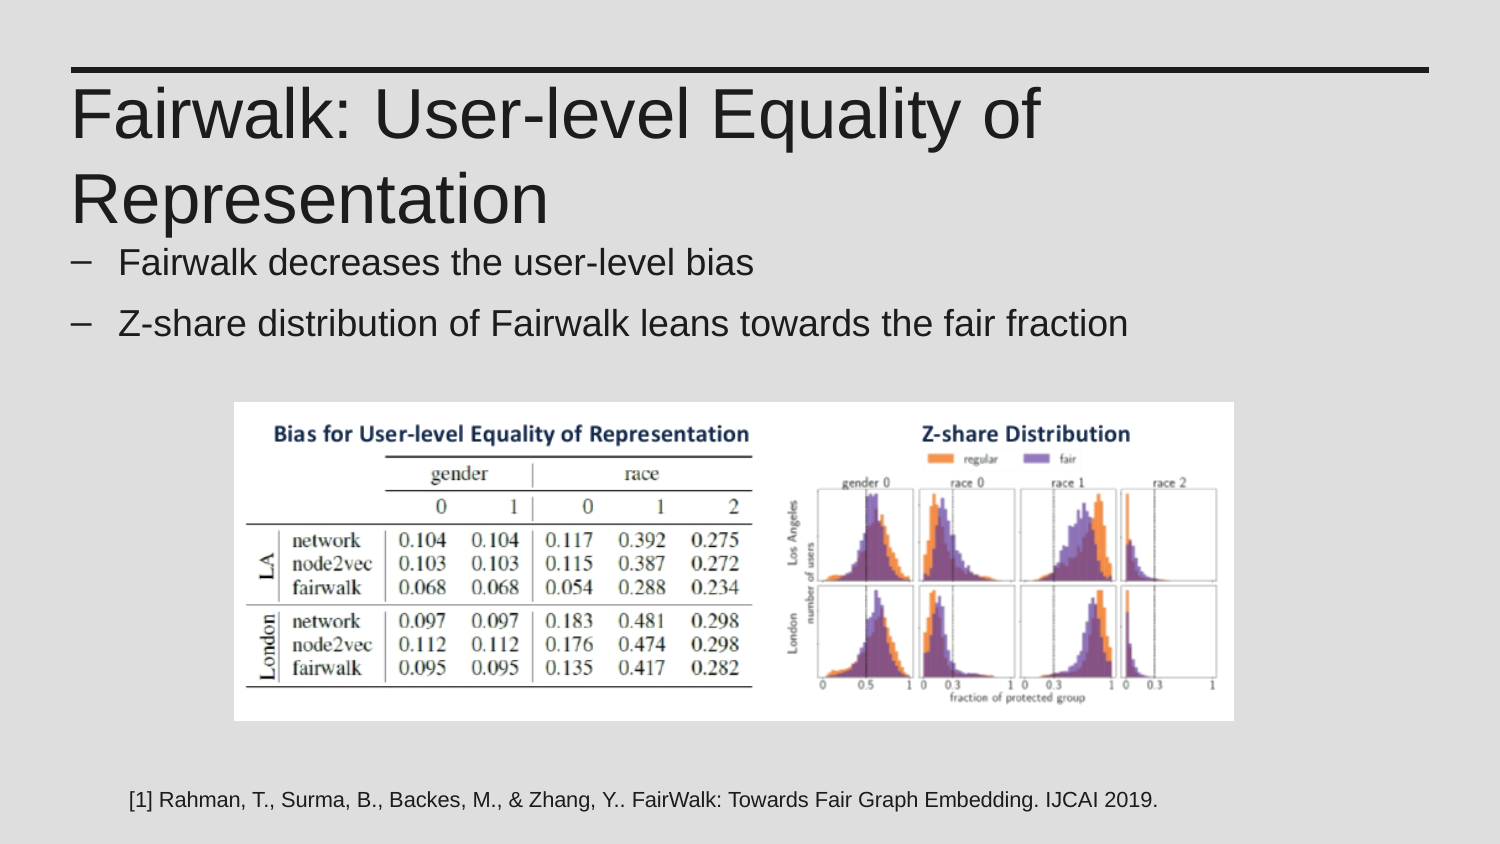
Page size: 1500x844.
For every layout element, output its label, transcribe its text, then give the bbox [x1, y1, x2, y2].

list Fairwalk decreases the user-level bias Z-share distribution of Fairwalk leans towards the fair fraction [70, 237, 1398, 713]
list Fairwalk: User-level Equality of Representation [70, 67, 1430, 183]
text_box [1] Rahman, T., Surma, B., Backes, M., & Zhang, Y.. FairWalk: Towards Fair Graph Embedding. IJCAI 2019. [114, 778, 1320, 819]
picture [234, 402, 1234, 721]
